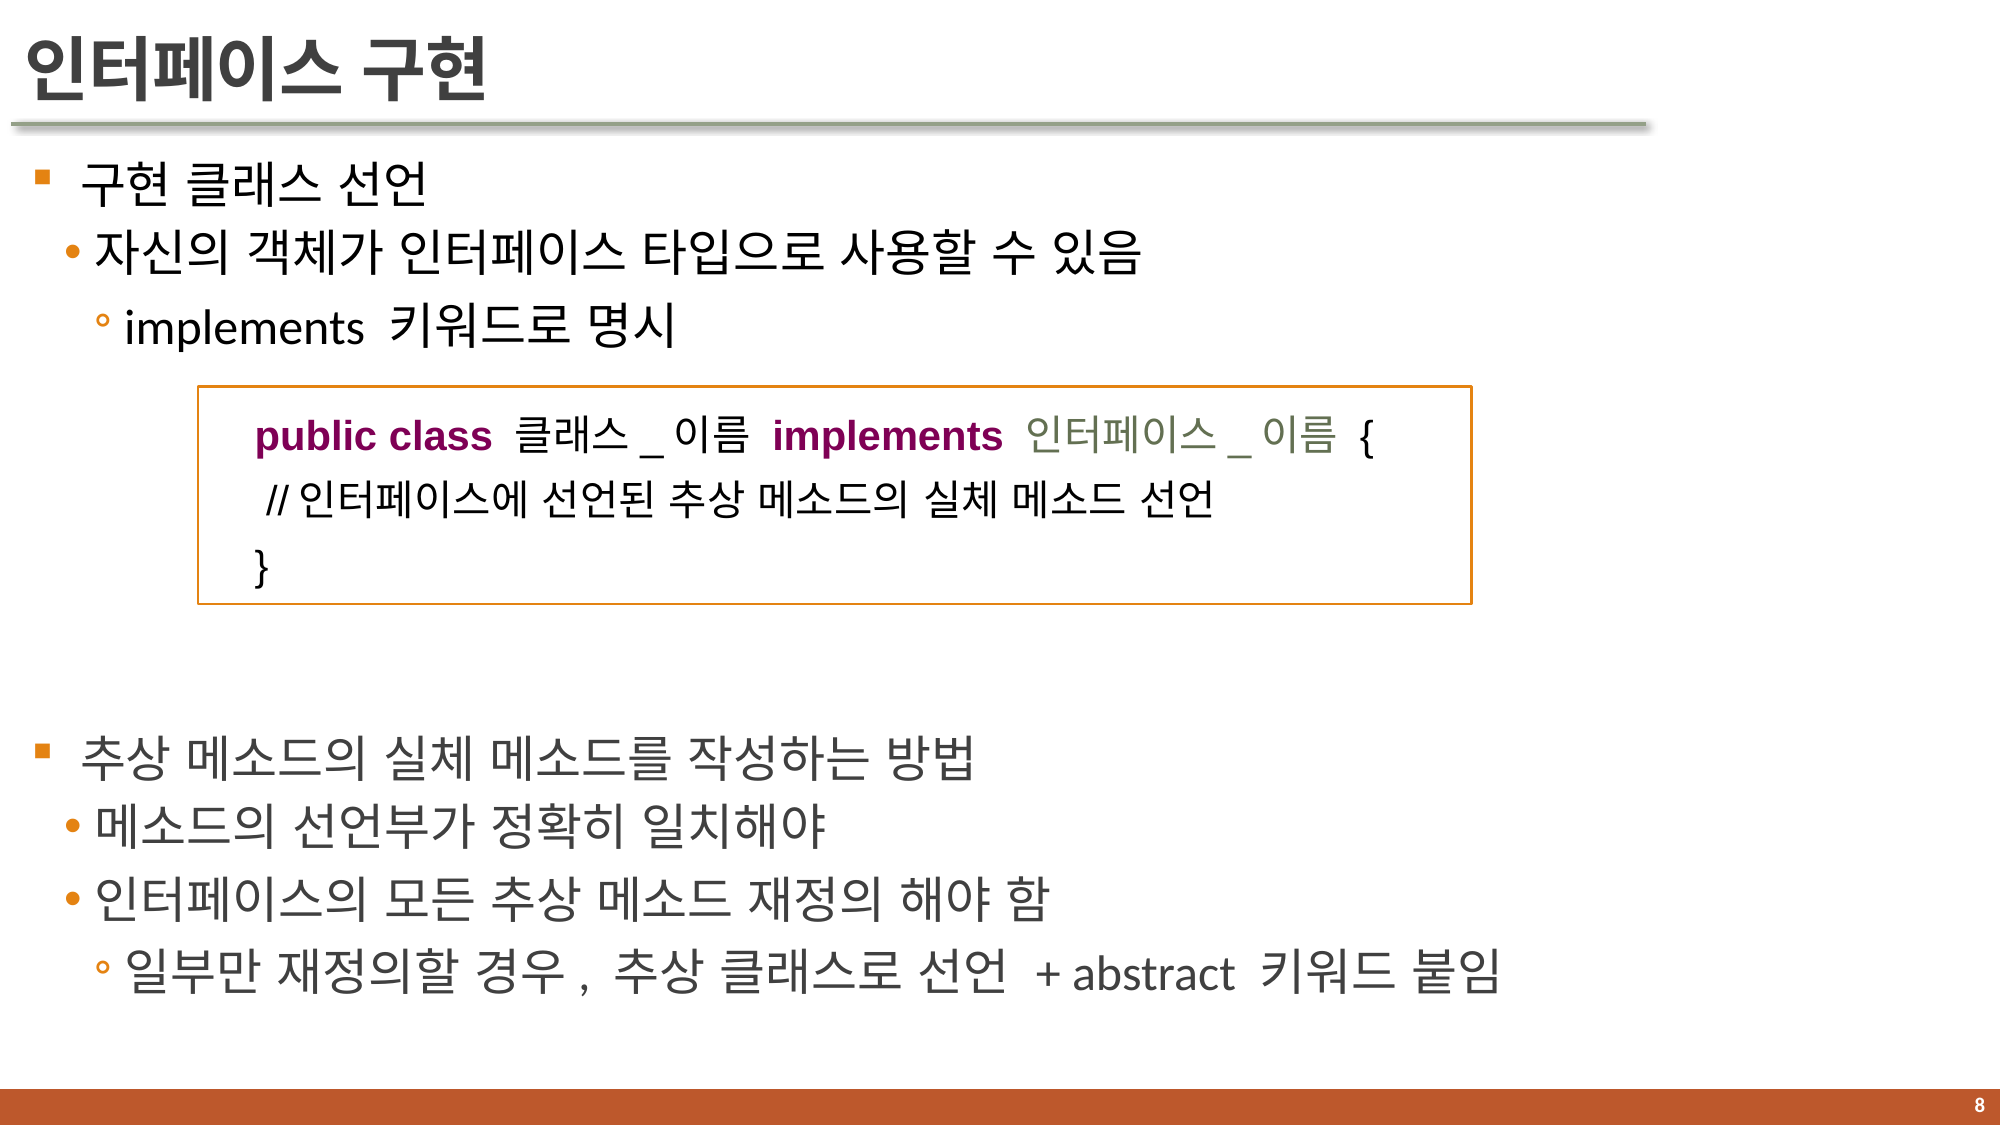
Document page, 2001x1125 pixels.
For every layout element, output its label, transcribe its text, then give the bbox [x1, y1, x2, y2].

text_box public class 클래스_이름 implements 인터페이스_이름 { //인터페이스에 선언된 추상 메소드의 실체 메소드 선언 } [197, 385, 1473, 605]
list 구현 클래스 선언 자신의 객체가 인터페이스 타입으로 사용할 수 있음 implements 키워드로 명시 추상 메소드의 실체 메소드를 작성하는 방법 메소드의 선언부가 정확히 일치해야 인터페이스의 모든 추상 메소드 재정의 해야 함 일부만 재정의할 경우, 추상 클래스로 선언 + abstract 키워드 붙임 [31, 145, 1945, 1063]
slide_number 7 [1784, 1083, 2000, 1125]
title 인터페이스 구현 [9, 17, 1660, 118]
